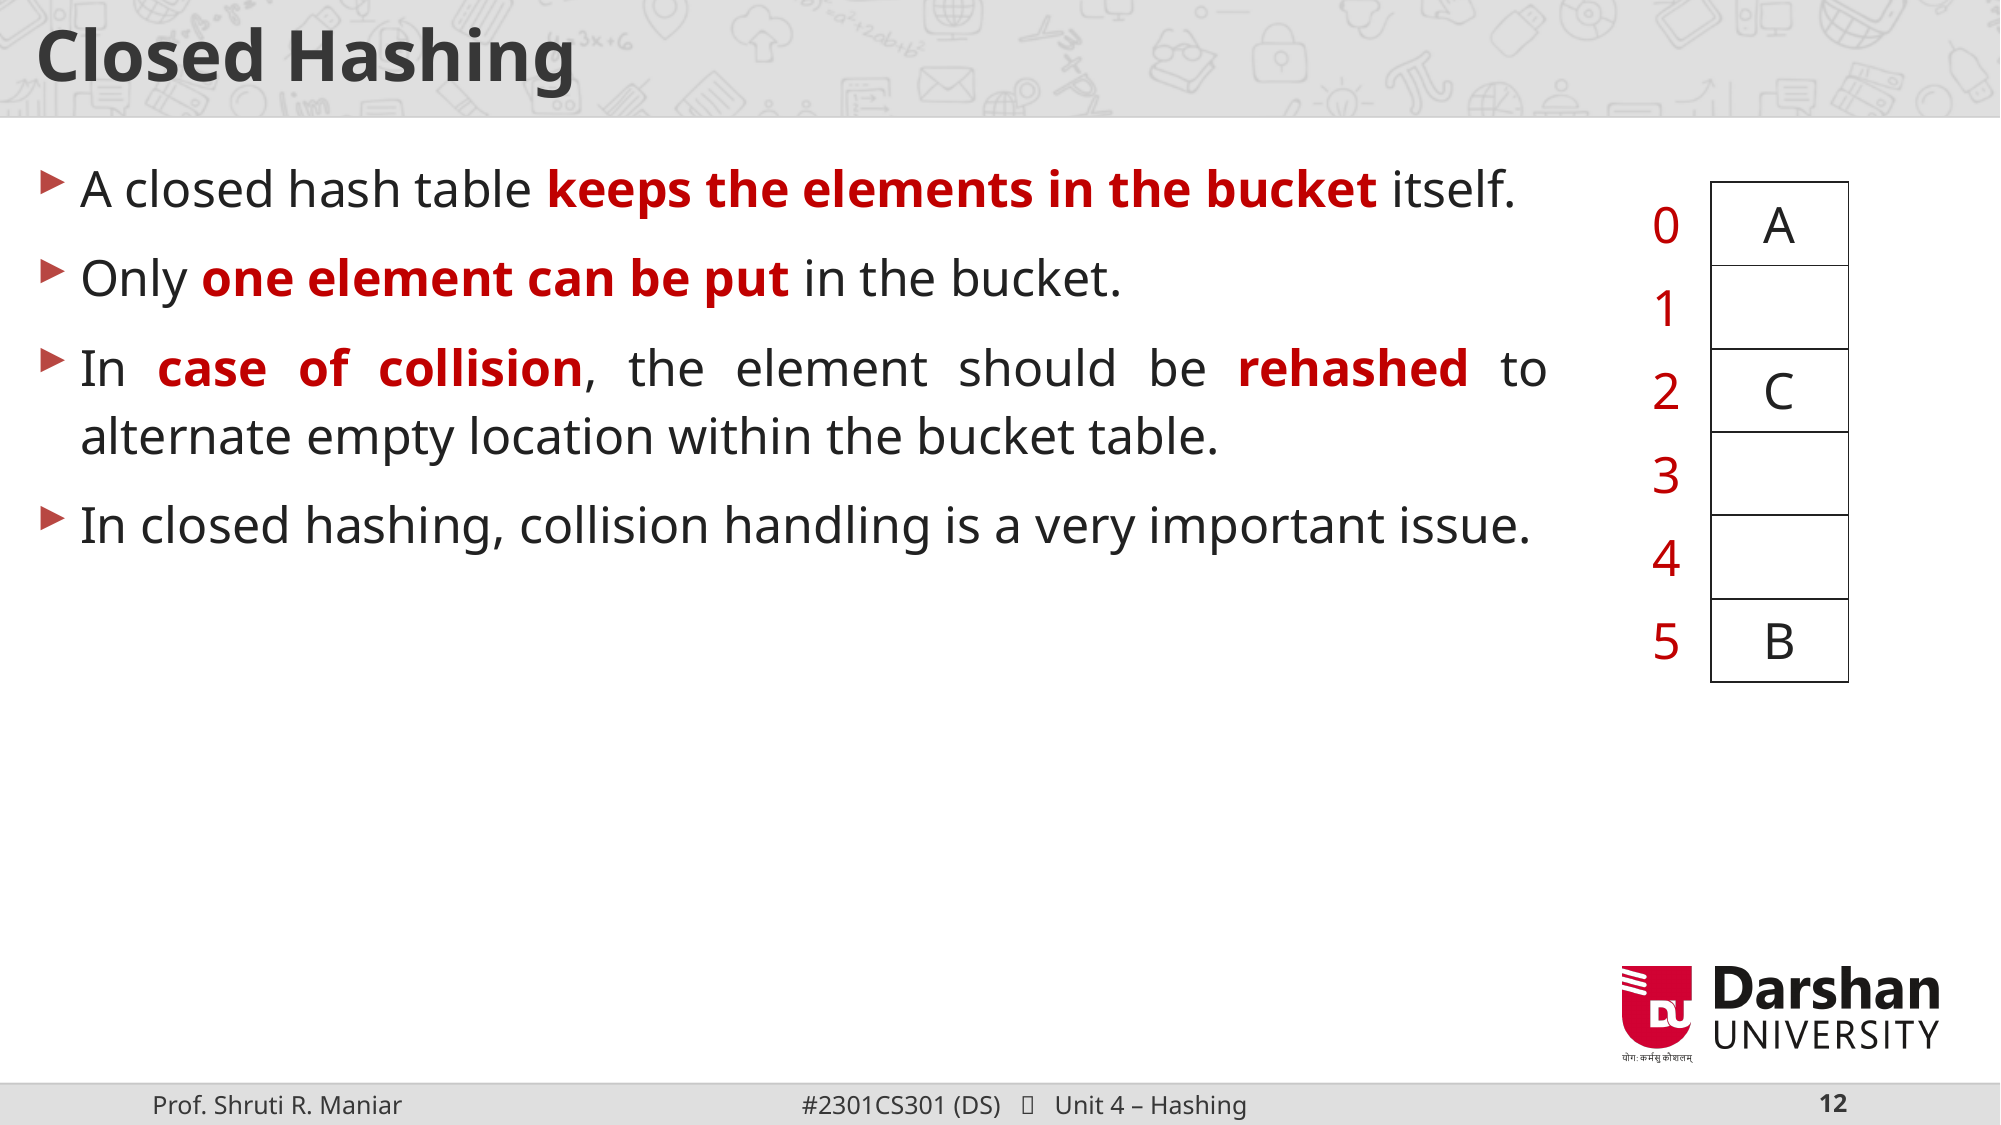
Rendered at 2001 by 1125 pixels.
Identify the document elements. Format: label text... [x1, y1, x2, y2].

table_cell B [1712, 600, 1848, 681]
table_cell [1712, 433, 1848, 514]
table_cell 2 [1636, 349, 1698, 432]
table_header A [1712, 183, 1848, 265]
table_cell [1712, 516, 1848, 598]
table_cell [1712, 266, 1848, 348]
table_cell 1 [1636, 265, 1698, 349]
table_cell 4 [1636, 515, 1698, 599]
picture [1622, 966, 1939, 1063]
list A closed hash table keeps the elements in the bucket itself. Only one element can be put in the bucket. In case of collision, the element should be rehashed to alternate empty location within the bucket table. In closed hashing, collision handling is a very important issue. [21, 141, 1564, 1059]
table_cell 5 [1636, 599, 1698, 682]
table_cell C [1712, 350, 1848, 431]
table_cell 3 [1636, 432, 1698, 515]
title Closed Hashing [0, 0, 2000, 117]
table_header 0 [1636, 182, 1698, 265]
